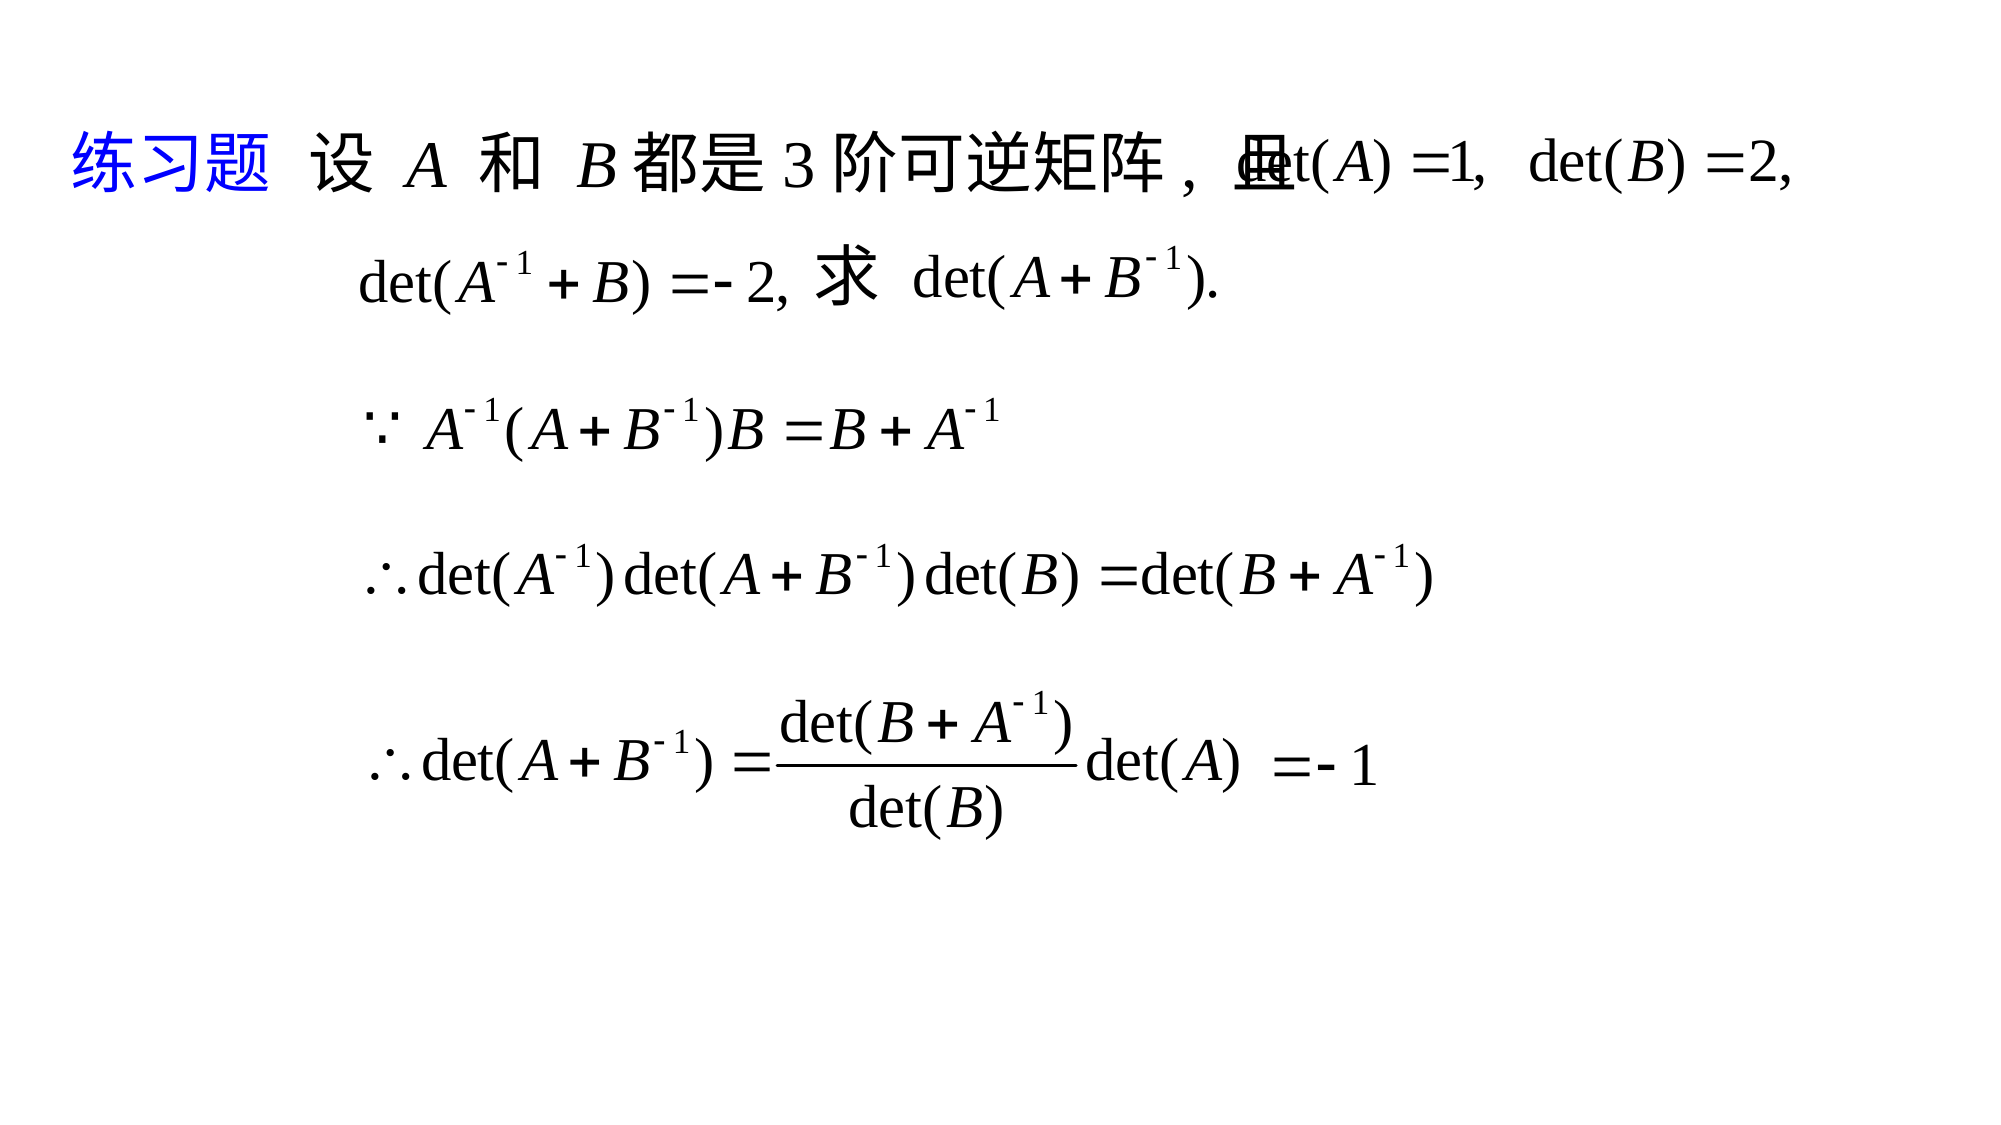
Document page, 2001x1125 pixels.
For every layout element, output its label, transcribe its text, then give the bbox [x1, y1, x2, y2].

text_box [1519, 124, 1802, 207]
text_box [360, 528, 1449, 621]
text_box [1259, 729, 1387, 796]
text_box 练习题 [56, 113, 248, 209]
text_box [364, 383, 1012, 475]
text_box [364, 673, 1255, 852]
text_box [904, 230, 1229, 323]
text_box 设 A 和 B都是3阶可逆矩阵, 且 [248, 113, 1313, 209]
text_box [1228, 125, 1497, 207]
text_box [350, 235, 801, 328]
text_box 求 [798, 226, 896, 322]
